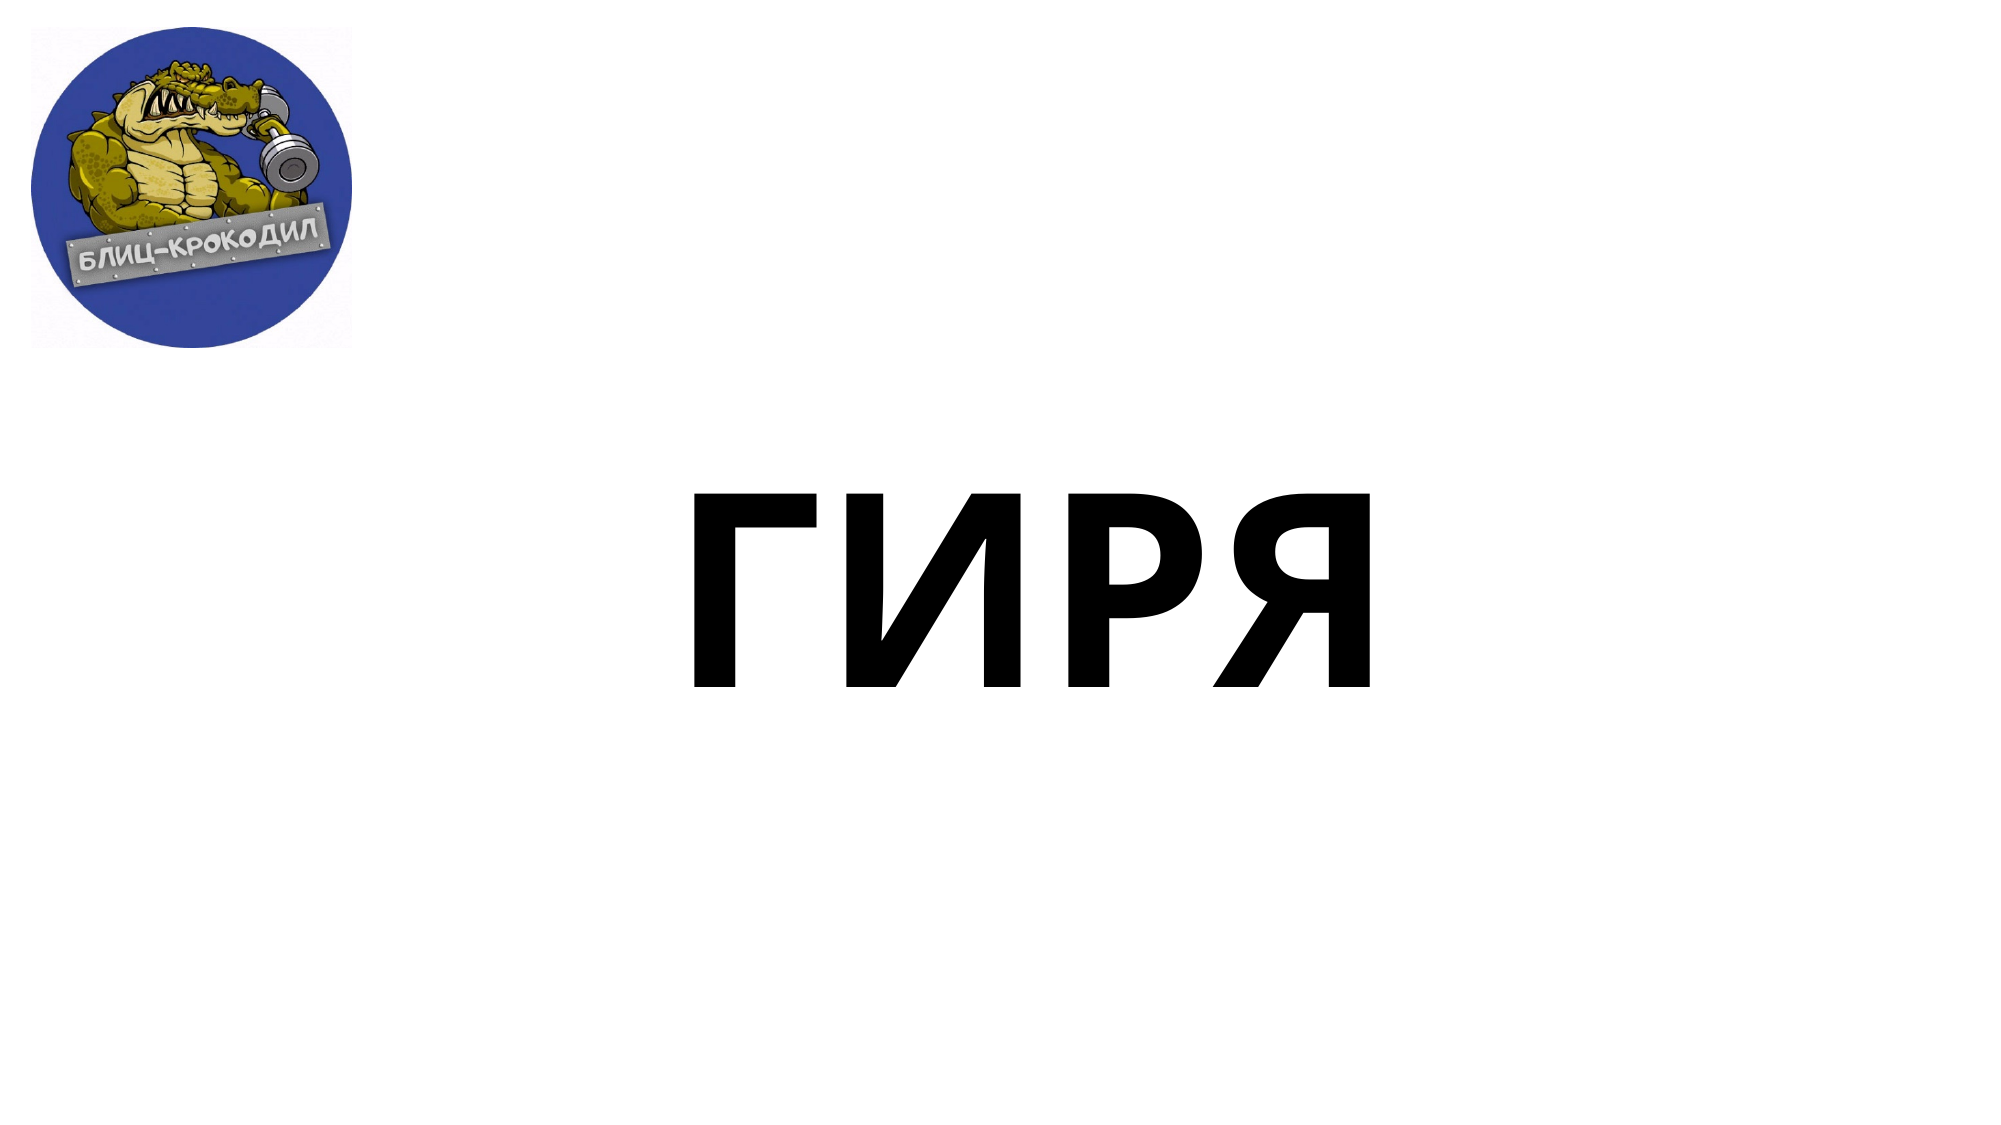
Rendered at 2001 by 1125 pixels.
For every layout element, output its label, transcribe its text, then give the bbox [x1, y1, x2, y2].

title ГИРЯ [282, 361, 1783, 754]
picture [31, 27, 352, 348]
